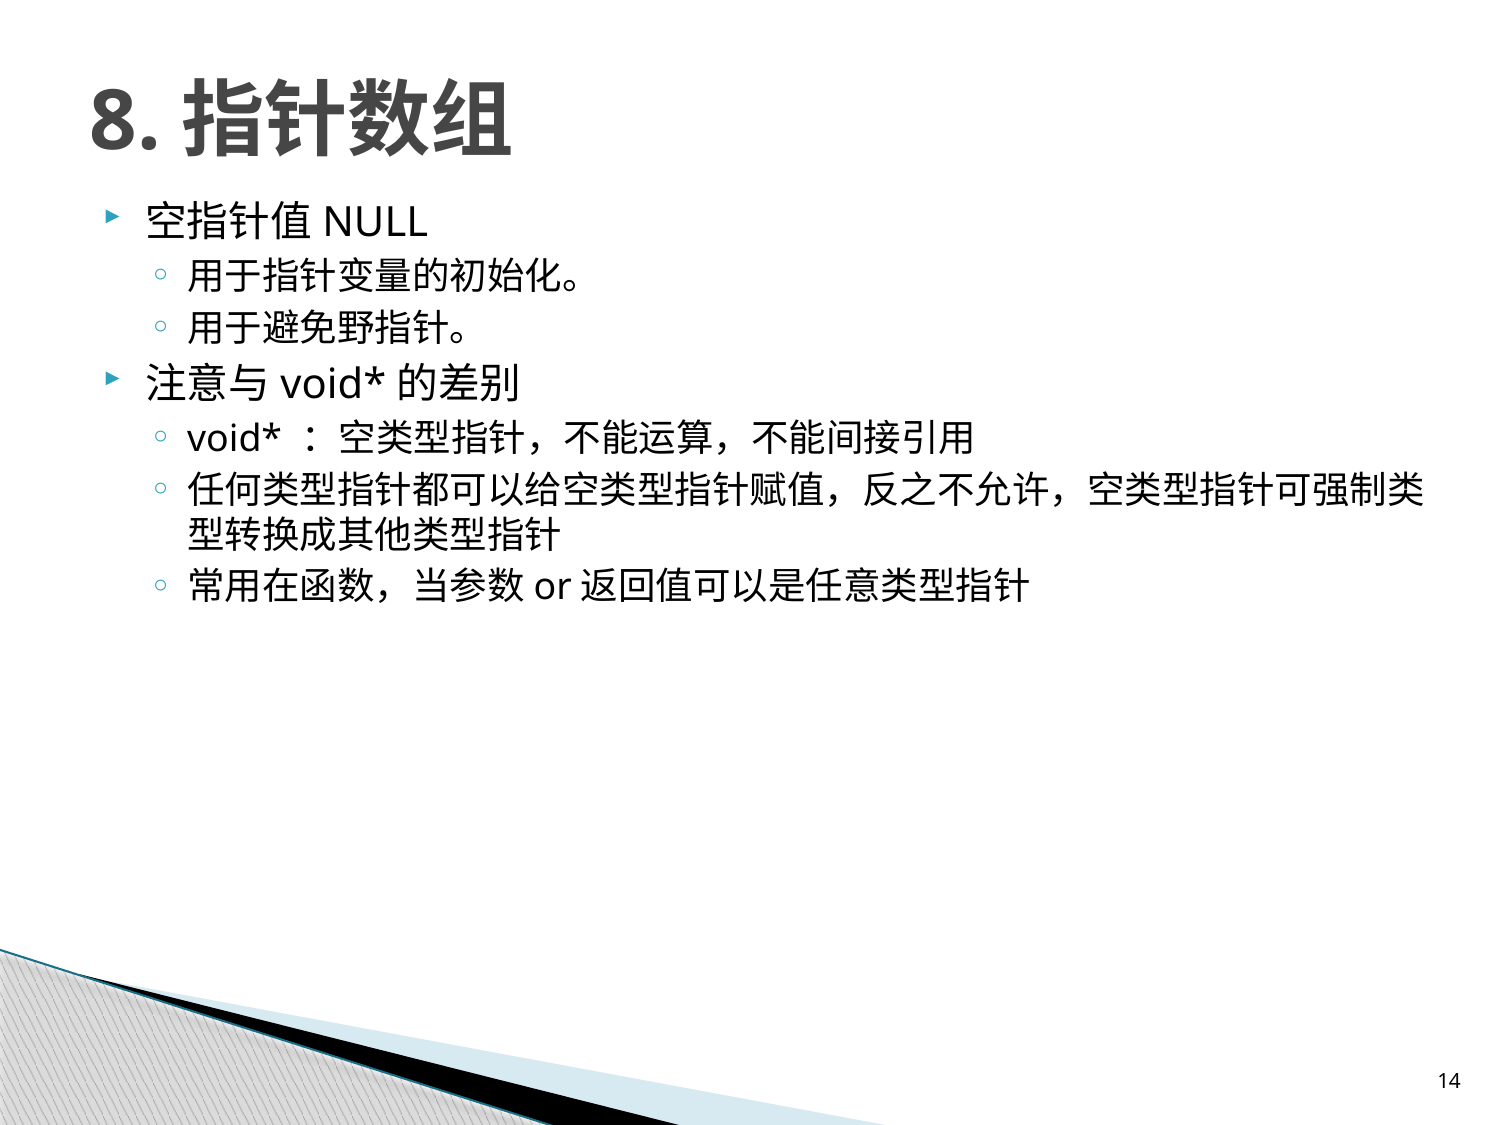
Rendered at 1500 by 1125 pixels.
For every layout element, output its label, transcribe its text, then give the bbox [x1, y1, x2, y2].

title 8.指针数组 [75, 45, 1425, 188]
footer 14 [1089, 1042, 1476, 1103]
list 空指针值NULL 用于指针变量的初始化。 用于避免野指针。 注意与void*的差别 void* ：空类型指针，不能运算，不能间接引用 任何类型指针都可以给空类型指针赋值，反之不允许，空类型指针可强制类型转换成其他类型指针 常用在函数，当参数or返回值可以是任意类型指针 [70, 187, 1454, 985]
